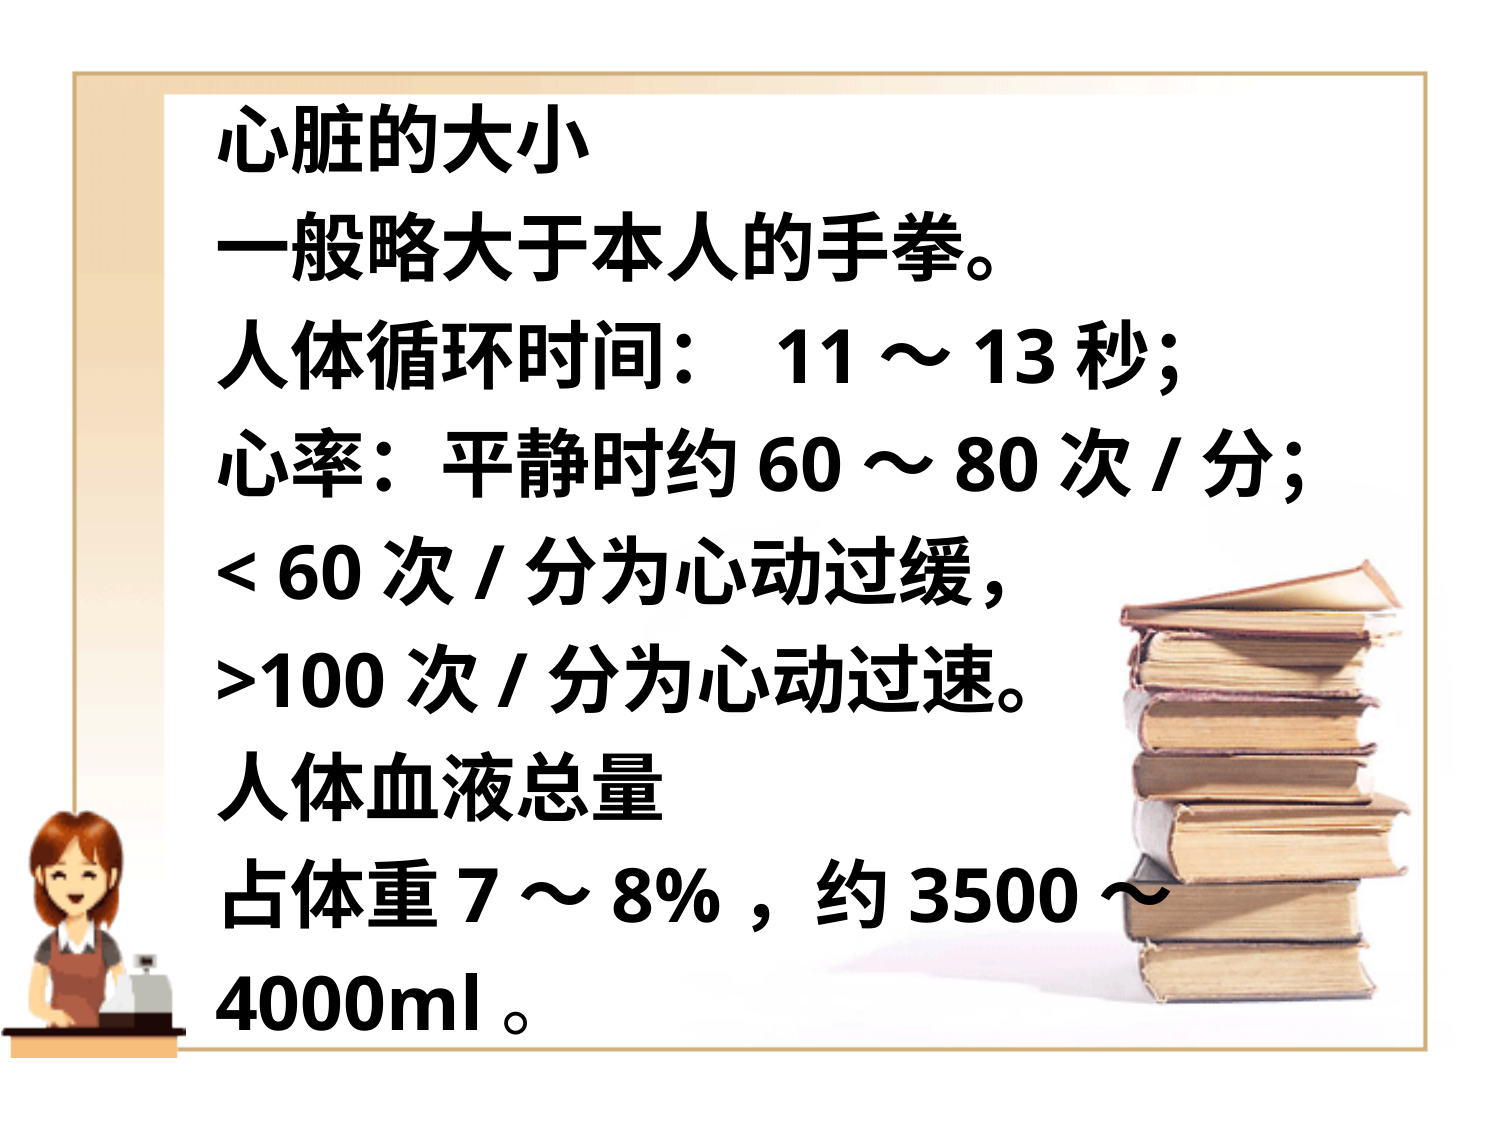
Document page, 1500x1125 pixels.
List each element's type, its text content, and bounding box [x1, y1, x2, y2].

picture [0, 0, 1500, 1125]
title 心脏的大小 一般略大于本人的手拳。 人体循环时间： 11～13秒； 心率：平静时约60～80次/分； < 60次/分为心动过缓， >100次/分为心动过速。 人体血液总量 占体重7～8%，约3500～4000ml。 [200, 50, 1475, 1071]
